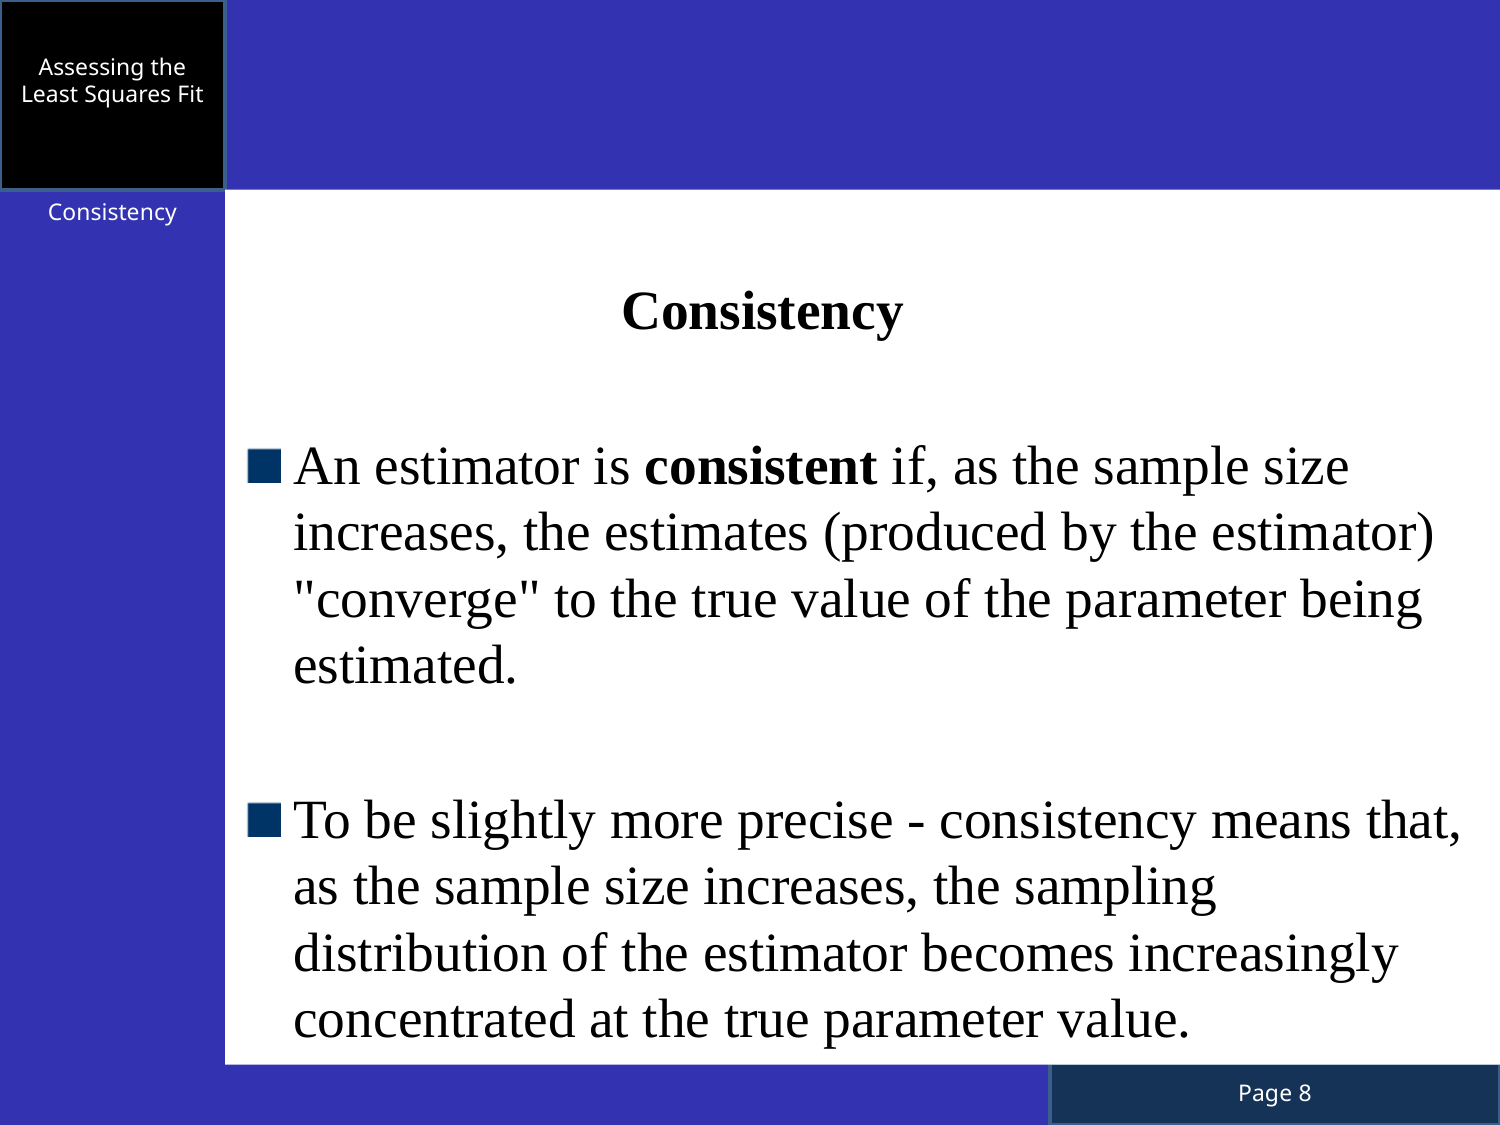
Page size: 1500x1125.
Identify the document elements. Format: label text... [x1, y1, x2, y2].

picture [240, 795, 281, 837]
picture [240, 441, 281, 483]
text_box Assessing the Least Squares Fit [0, 45, 225, 115]
text_box Consistency [0, 189, 225, 233]
list Consistency An estimator is consistent if, as the sample size increases, the estimates (produced by the estimator) "converge" to the true value of the parameter being estimated. To be slightly more precise - consistency means that, as the sample size increases, the sampling distribution of the estimator becomes increasingly concentrated at the true parameter value. [225, 189, 1500, 1065]
